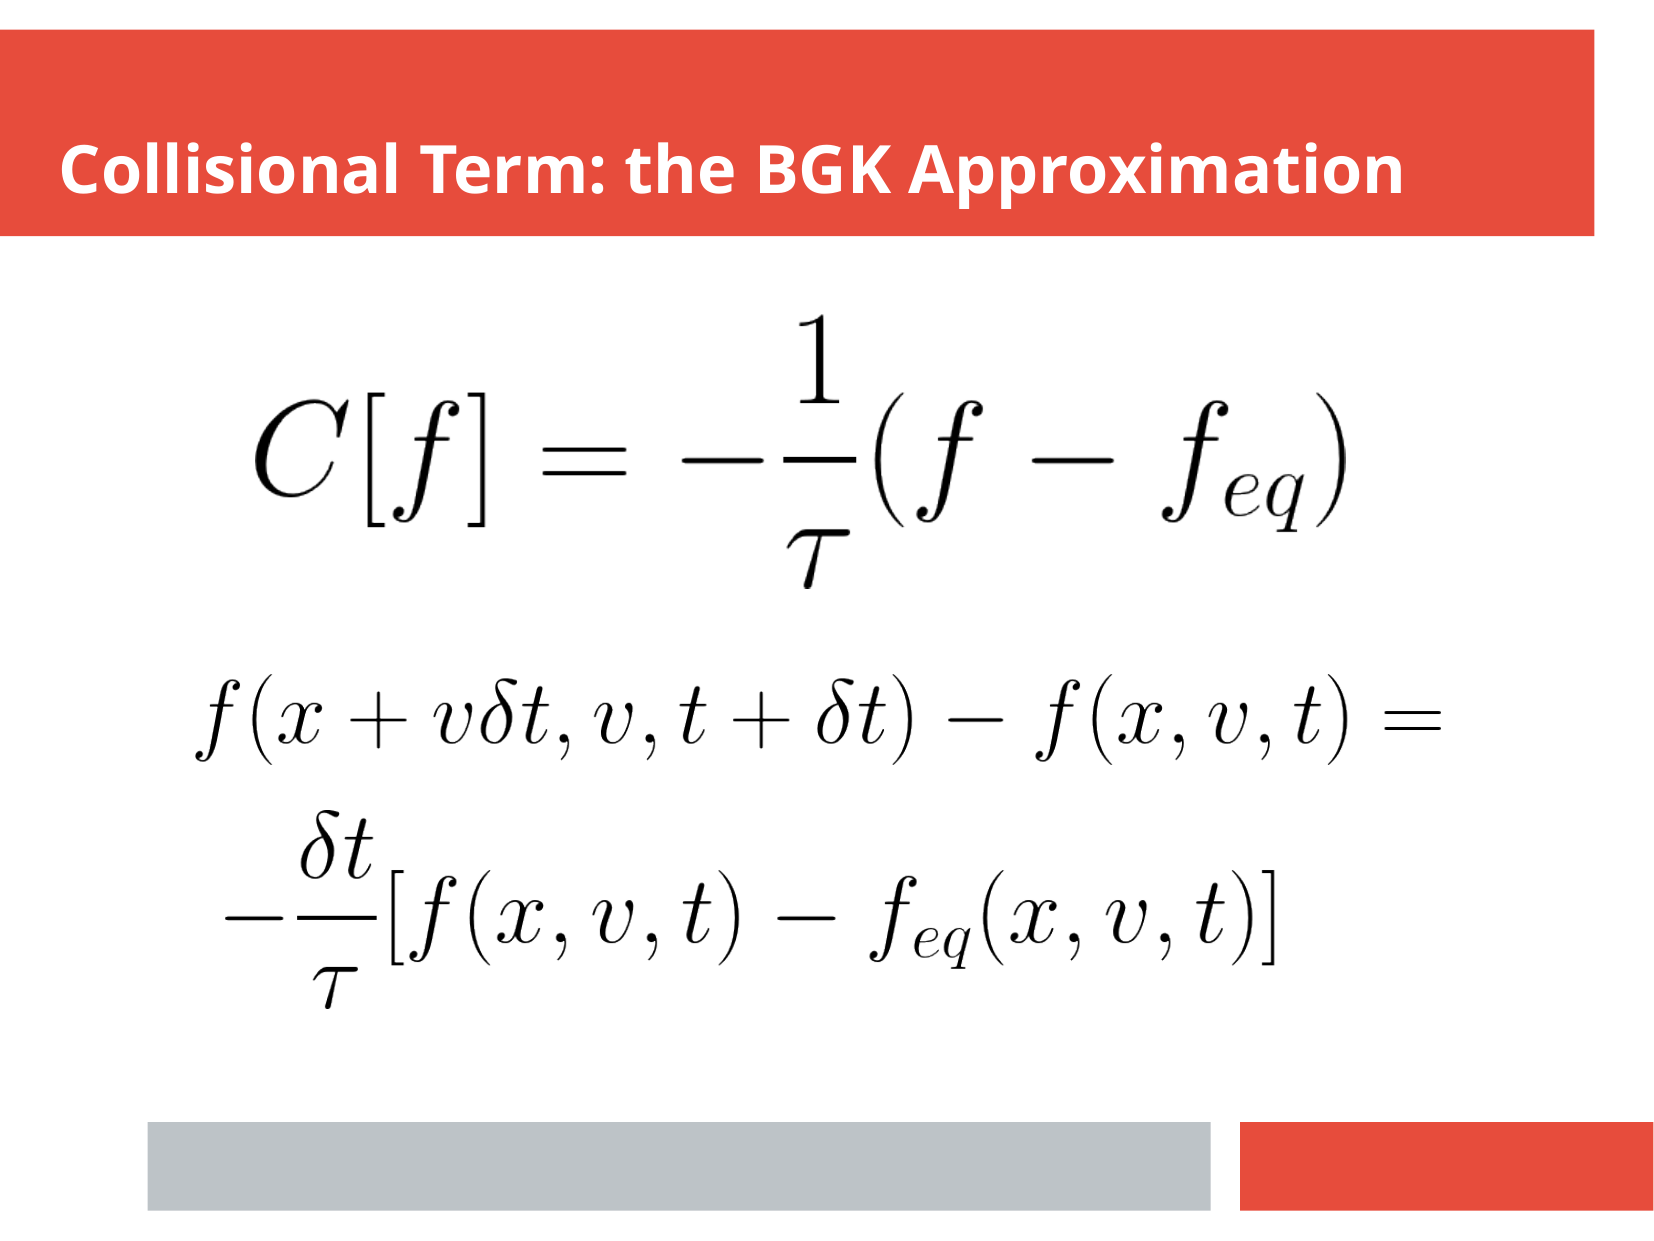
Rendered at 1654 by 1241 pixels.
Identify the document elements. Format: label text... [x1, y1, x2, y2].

text_box Collisional Term: the BGK Approximation [59, 59, 1595, 207]
picture [254, 314, 1346, 589]
picture [194, 674, 1441, 766]
picture [224, 809, 1276, 1009]
